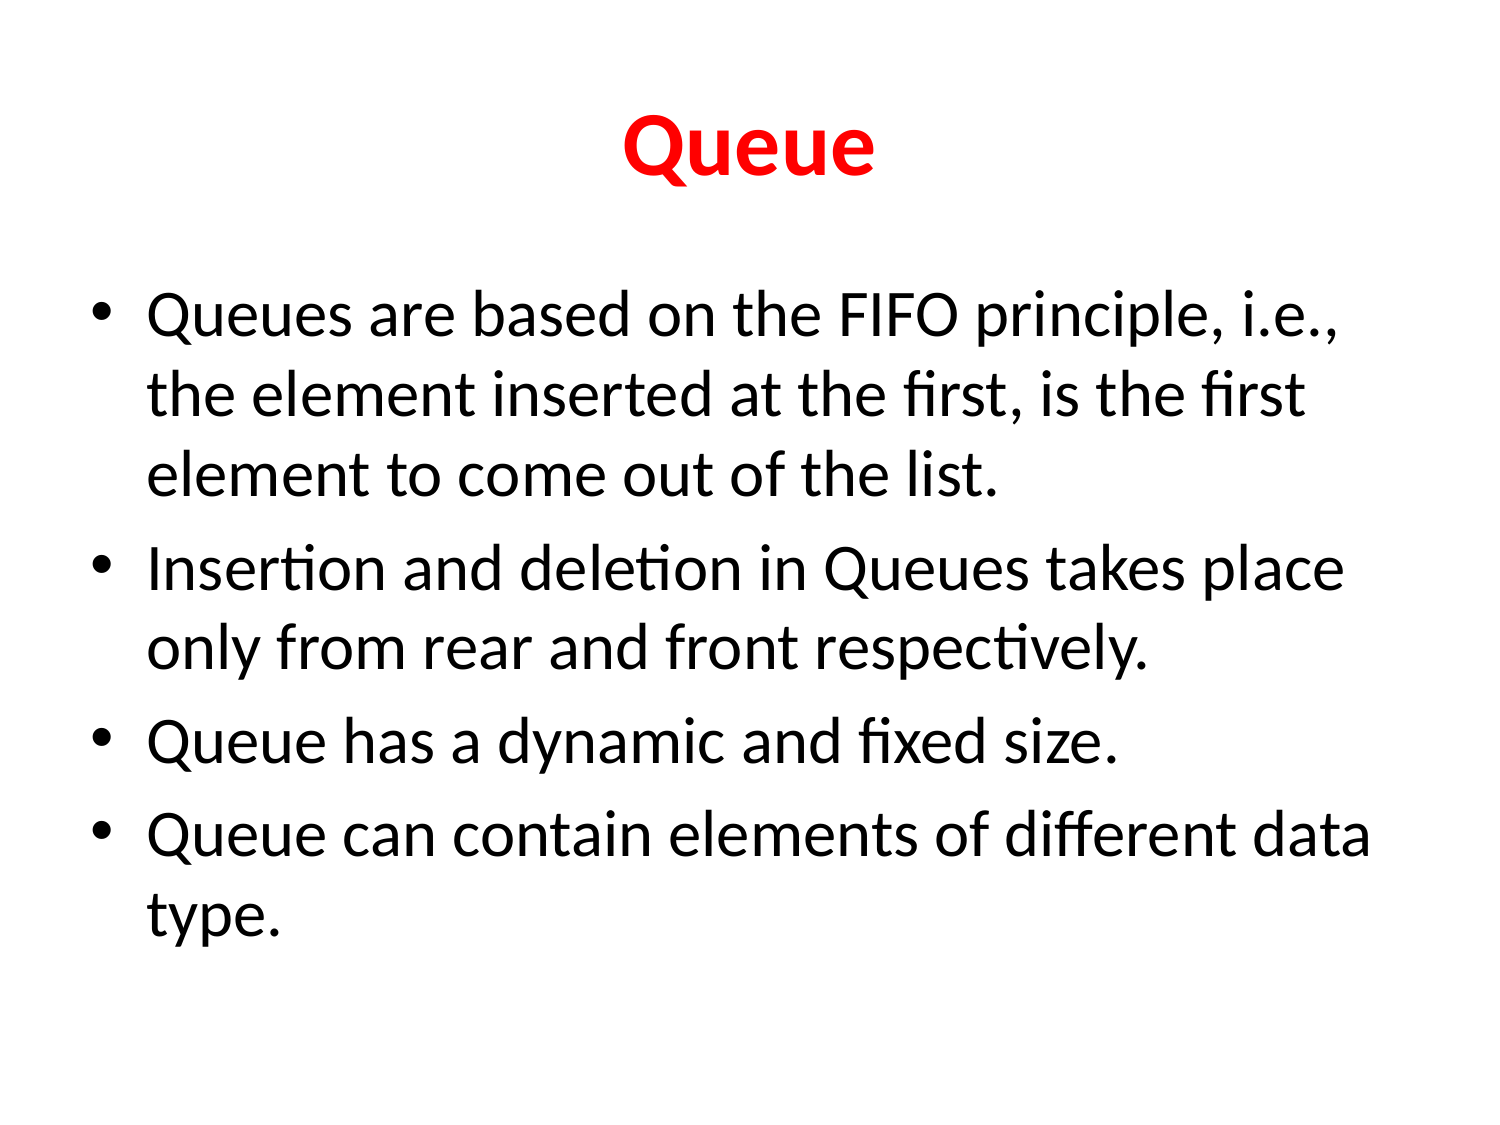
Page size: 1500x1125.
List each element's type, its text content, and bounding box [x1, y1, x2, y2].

title Queue [75, 45, 1425, 233]
list Queues are based on the FIFO principle, i.e., the element inserted at the first, is the first element to come out of the list. Insertion and deletion in Queues takes place only from rear and front respectively. Queue has a dynamic and fixed size. Queue can contain elements of different data type. [75, 262, 1425, 1005]
